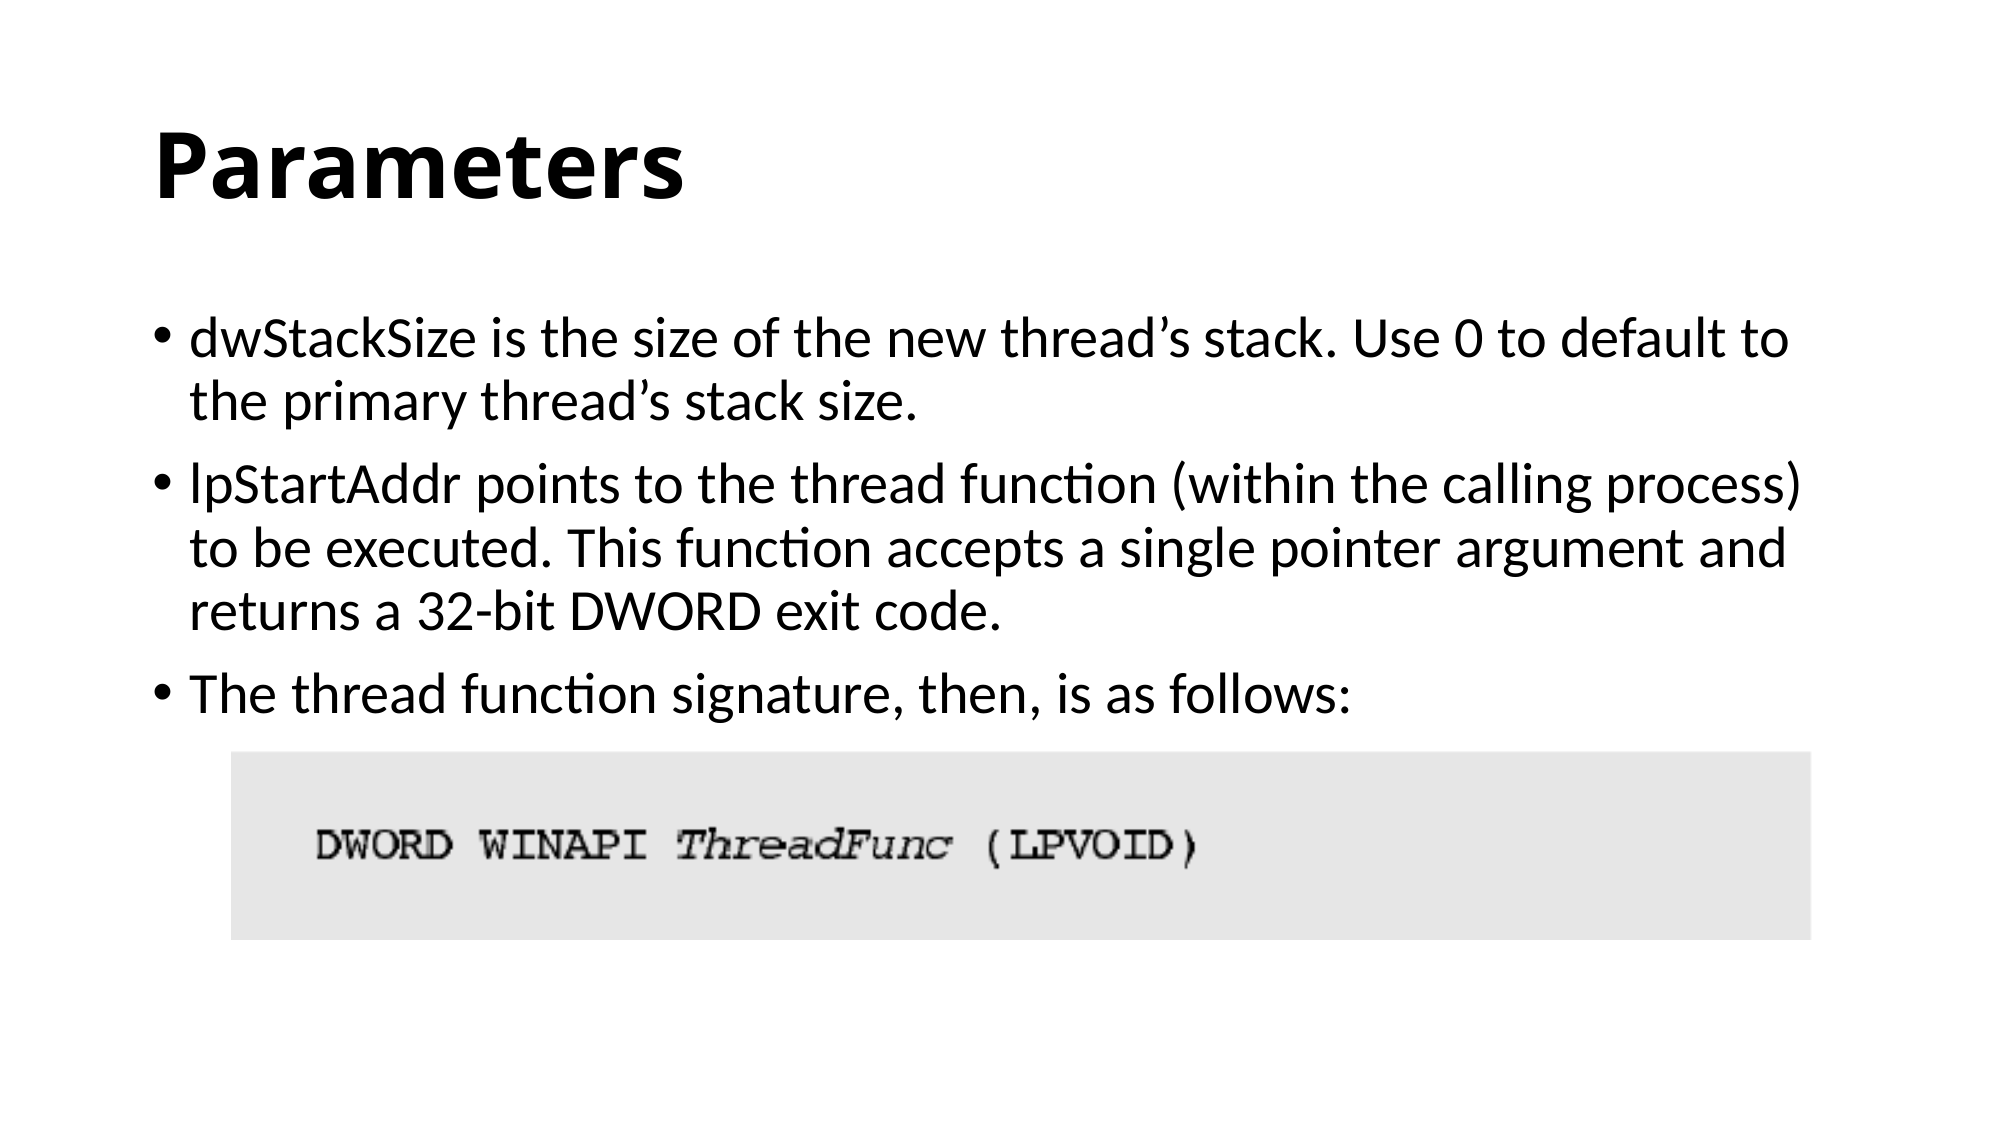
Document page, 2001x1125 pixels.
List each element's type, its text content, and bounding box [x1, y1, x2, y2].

title Parameters [137, 59, 1863, 278]
list dwStackSize is the size of the new thread’s stack. Use 0 to default to the primary thread’s stack size. lpStartAddr points to the thread function (within the calling process) to be executed. This function accepts a single pointer argument and returns a 32-bit DWORD exit code. The thread function signature, then, is as follows: [137, 299, 1863, 746]
picture [231, 750, 1814, 940]
